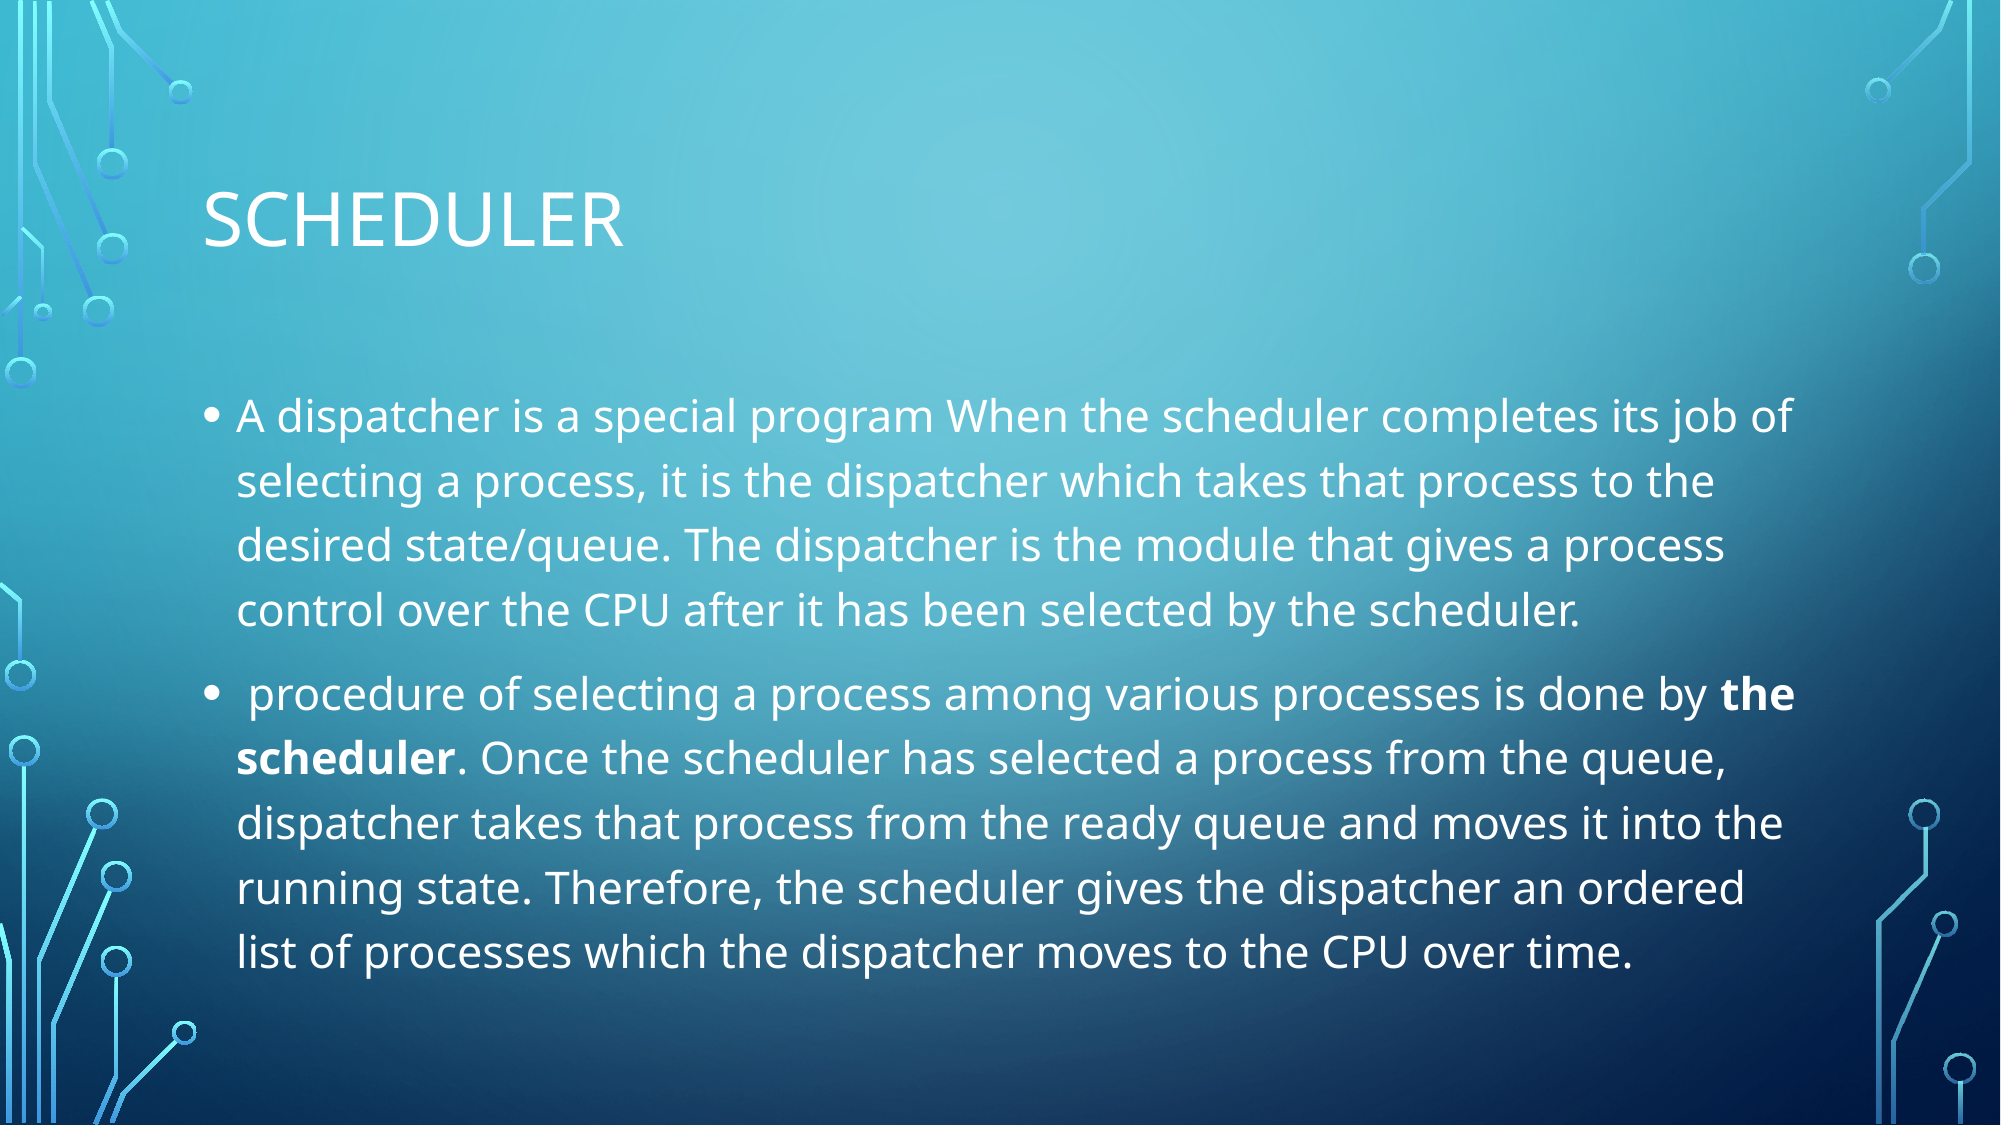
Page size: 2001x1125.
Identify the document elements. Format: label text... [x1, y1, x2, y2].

list A dispatcher is a special program When the scheduler completes its job of selecting a process, it is the dispatcher which takes that process to the desired state/queue. The dispatcher is the module that gives a process control over the CPU after it has been selected by the scheduler. procedure of selecting a process among various processes is done by the scheduler. Once the scheduler has selected a process from the queue, dispatcher takes that process from the ready queue and moves it into the running state. Therefore, the scheduler gives the dispatcher an ordered list of processes which the dispatcher moves to the CPU over time. [187, 369, 1813, 1004]
title Scheduler [187, 101, 1813, 344]
